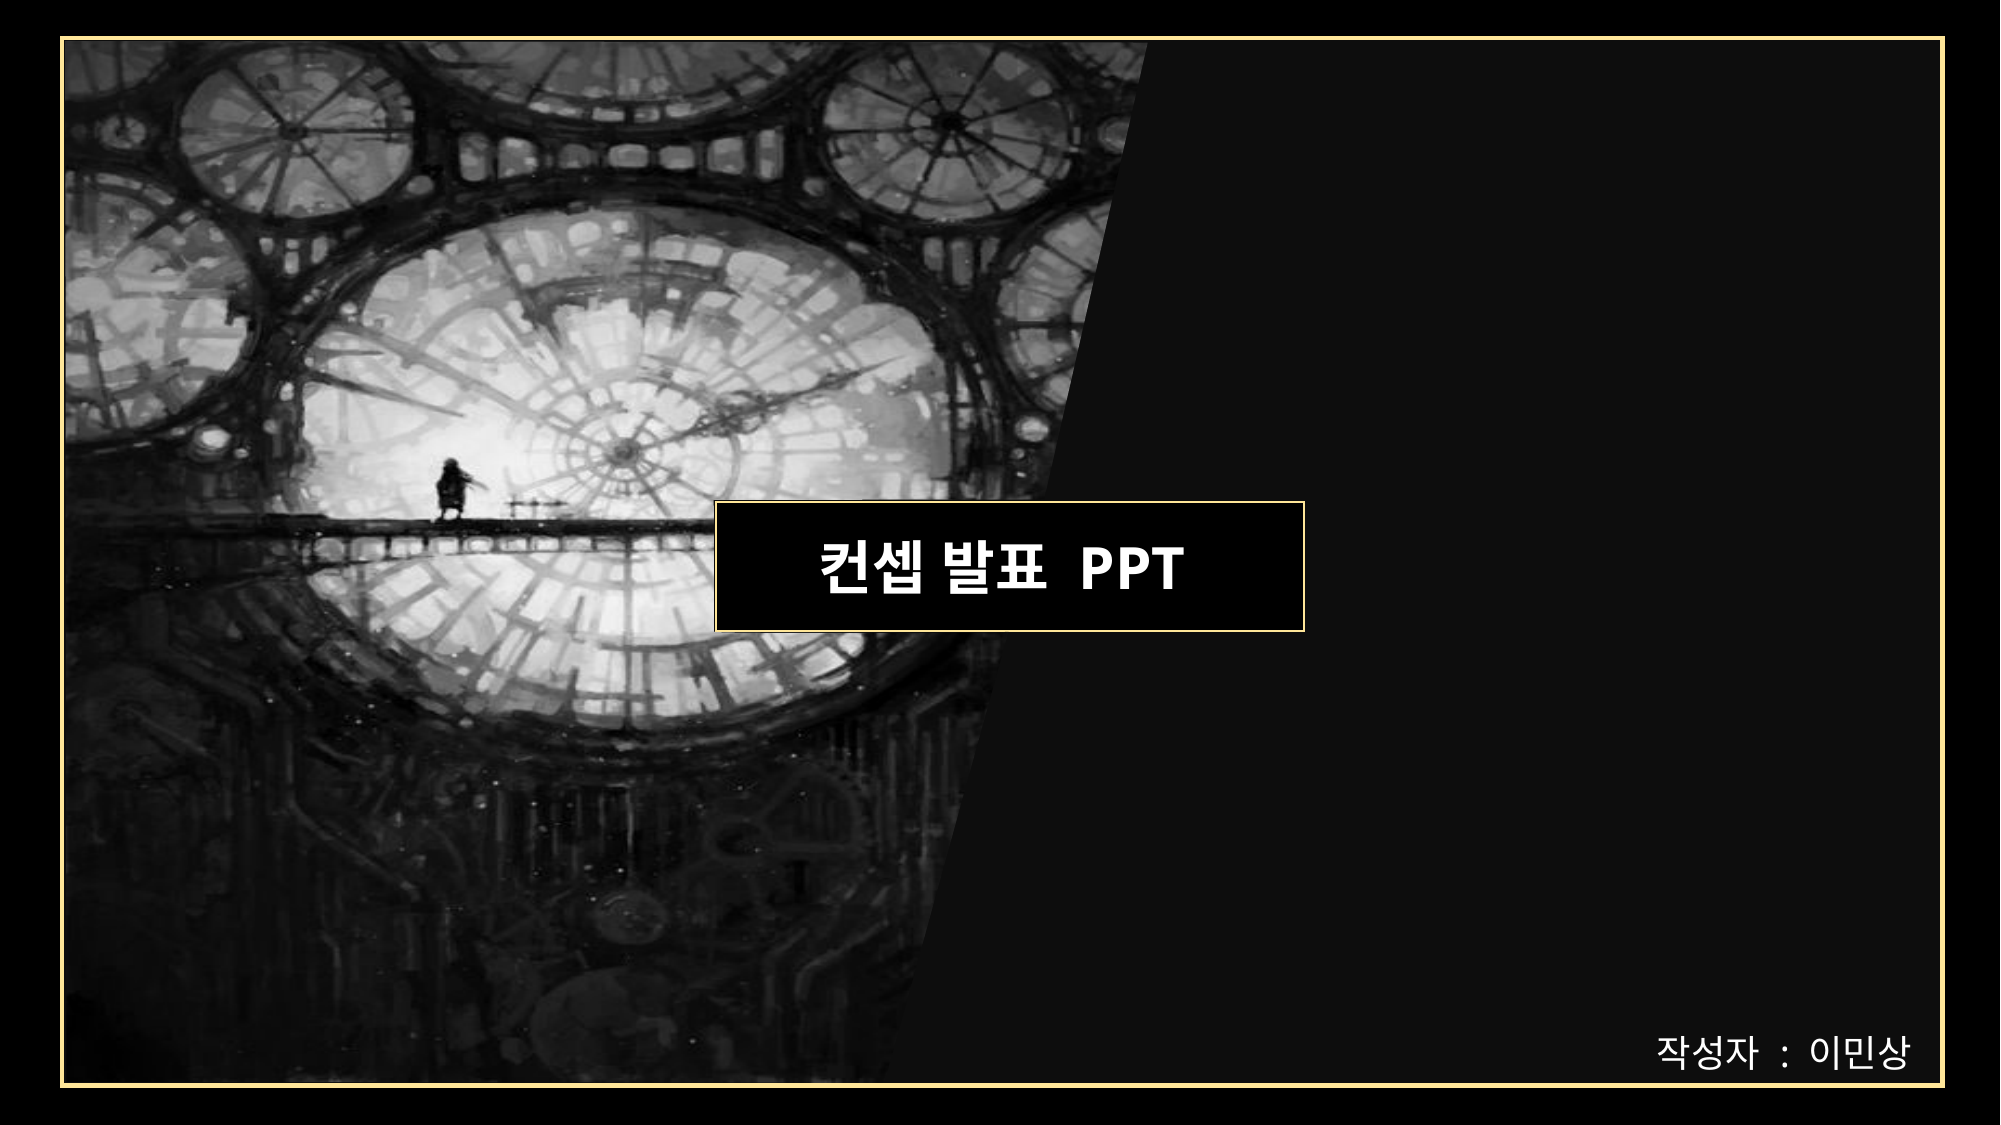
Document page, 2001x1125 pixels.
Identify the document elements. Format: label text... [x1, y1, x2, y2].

text_box [61, 37, 1944, 1087]
text_box 컨셉 발표 PPT [715, 501, 1305, 632]
text_box 작성자 : 이민상 [1642, 1022, 1960, 1082]
text_box [63, 39, 1150, 1084]
